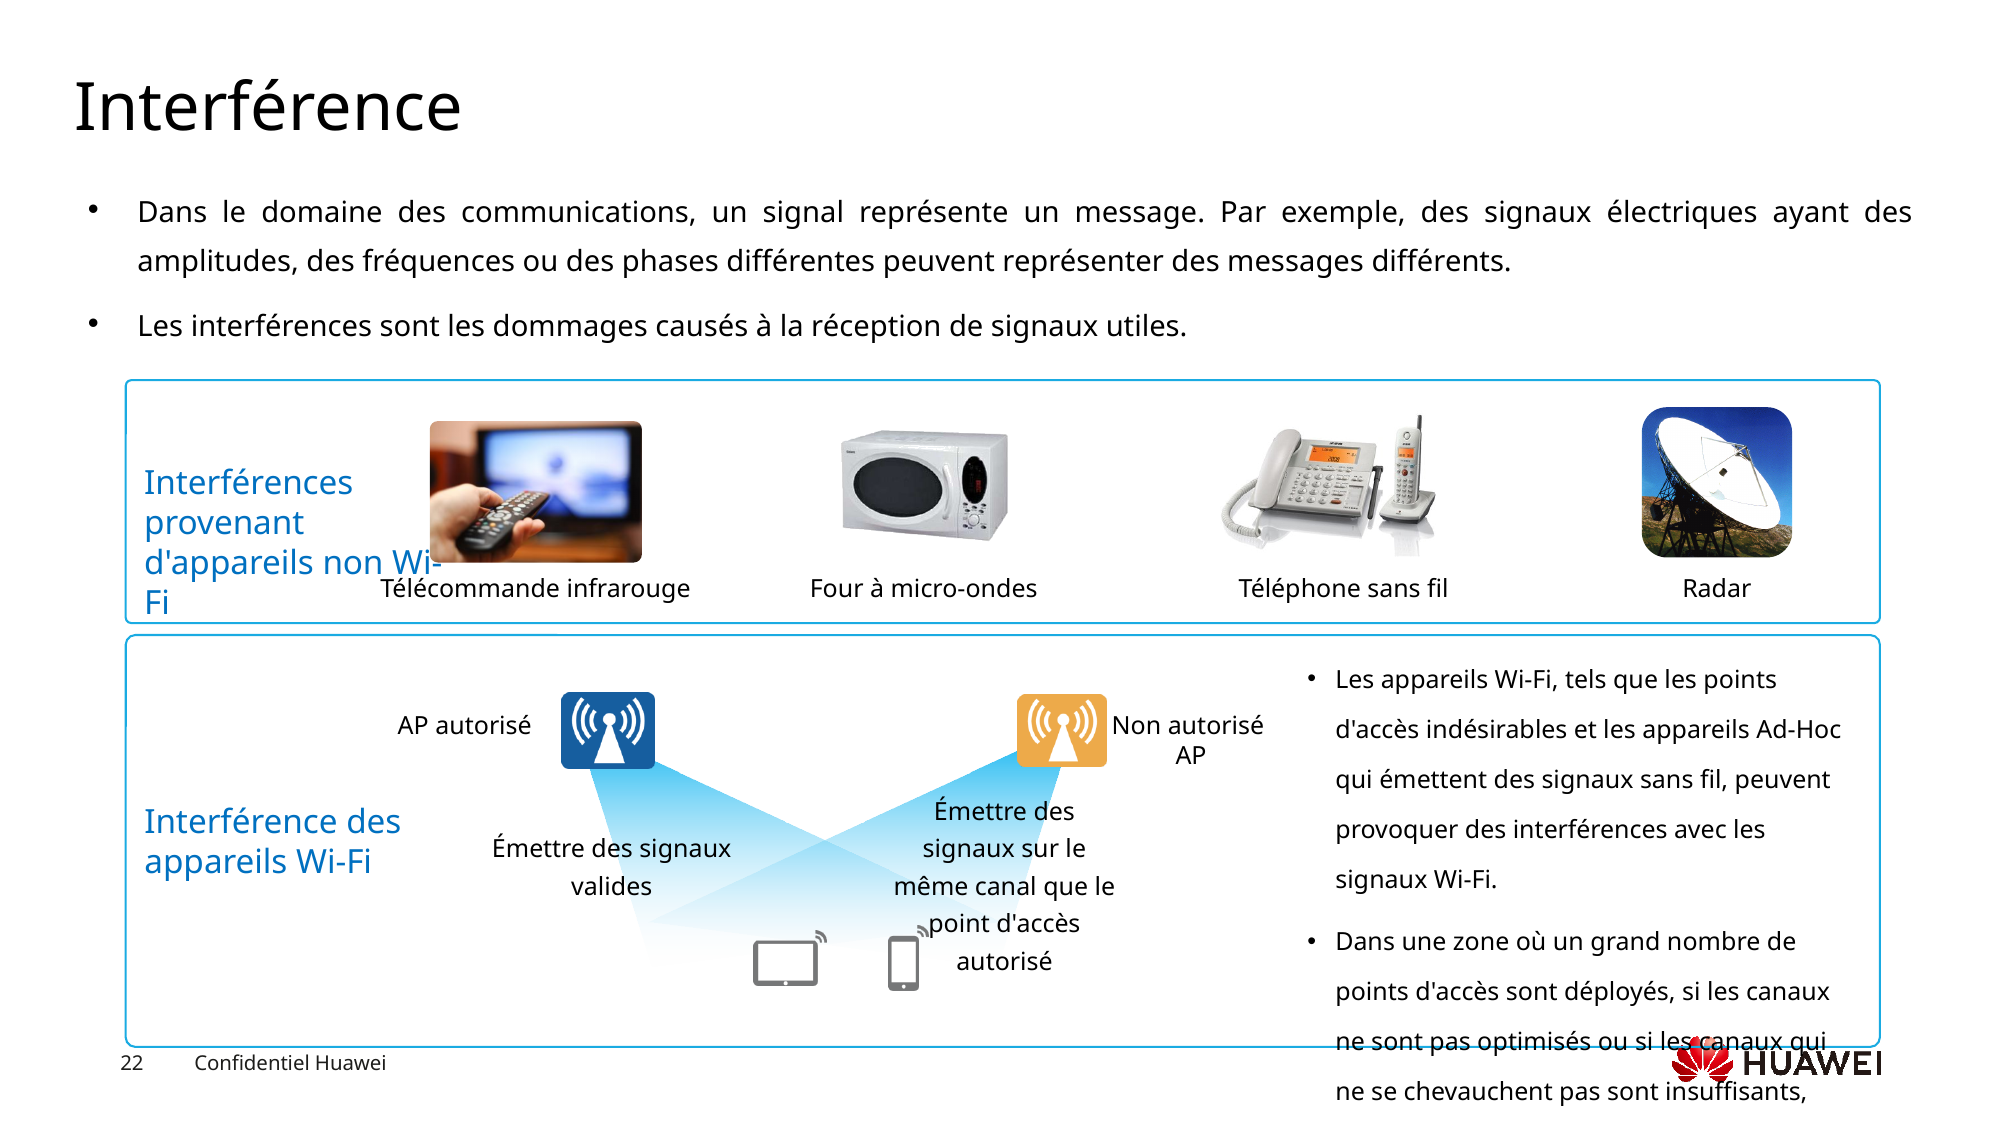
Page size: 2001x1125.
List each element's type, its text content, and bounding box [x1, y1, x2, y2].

picture [1017, 694, 1107, 767]
text_box Émettre des signaux valides [474, 818, 749, 908]
title Interférence [74, 73, 1928, 155]
picture [1641, 407, 1793, 558]
picture [1213, 407, 1458, 558]
text_box Les appareils Wi-Fi, tels que les points d'accès indésirables et les appareils Ad-Hoc qui émettent des signaux sans fil, peuvent provoquer des interférences avec les signaux Wi-Fi. Dans une zone où un grand nombre de points d'accès sont déployés, si les canaux ne sont pas optimisés ou si les canaux qui ne se chevauchent pas sont insuffisants, des interférences se produisent dans le même canal. [1292, 635, 1866, 1125]
text_box [1866, 635, 1880, 1047]
text_box [125, 635, 1292, 1047]
list Dans le domaine des communications, un signal représente un message. Par exemple, des signaux électriques ayant des amplitudes, des fréquences ou des phases différentes peuvent représenter des messages différents. Les interférences sont les dommages causés à la réception de signaux utiles. [74, 172, 1928, 973]
picture [429, 421, 642, 563]
picture [821, 407, 1027, 558]
picture [753, 930, 827, 986]
text_box Interférences provenant d'appareils non Wi-Fi [129, 623, 463, 629]
text_box AP autorisé [382, 702, 547, 747]
picture [888, 925, 929, 991]
text_box [125, 380, 1880, 624]
text_box Non autorisé AP [1096, 702, 1280, 777]
picture [561, 692, 655, 769]
text_box Émettre des signaux sur le même canal que le point d'accès autorisé [872, 780, 1137, 983]
picture [1866, 1036, 1881, 1082]
